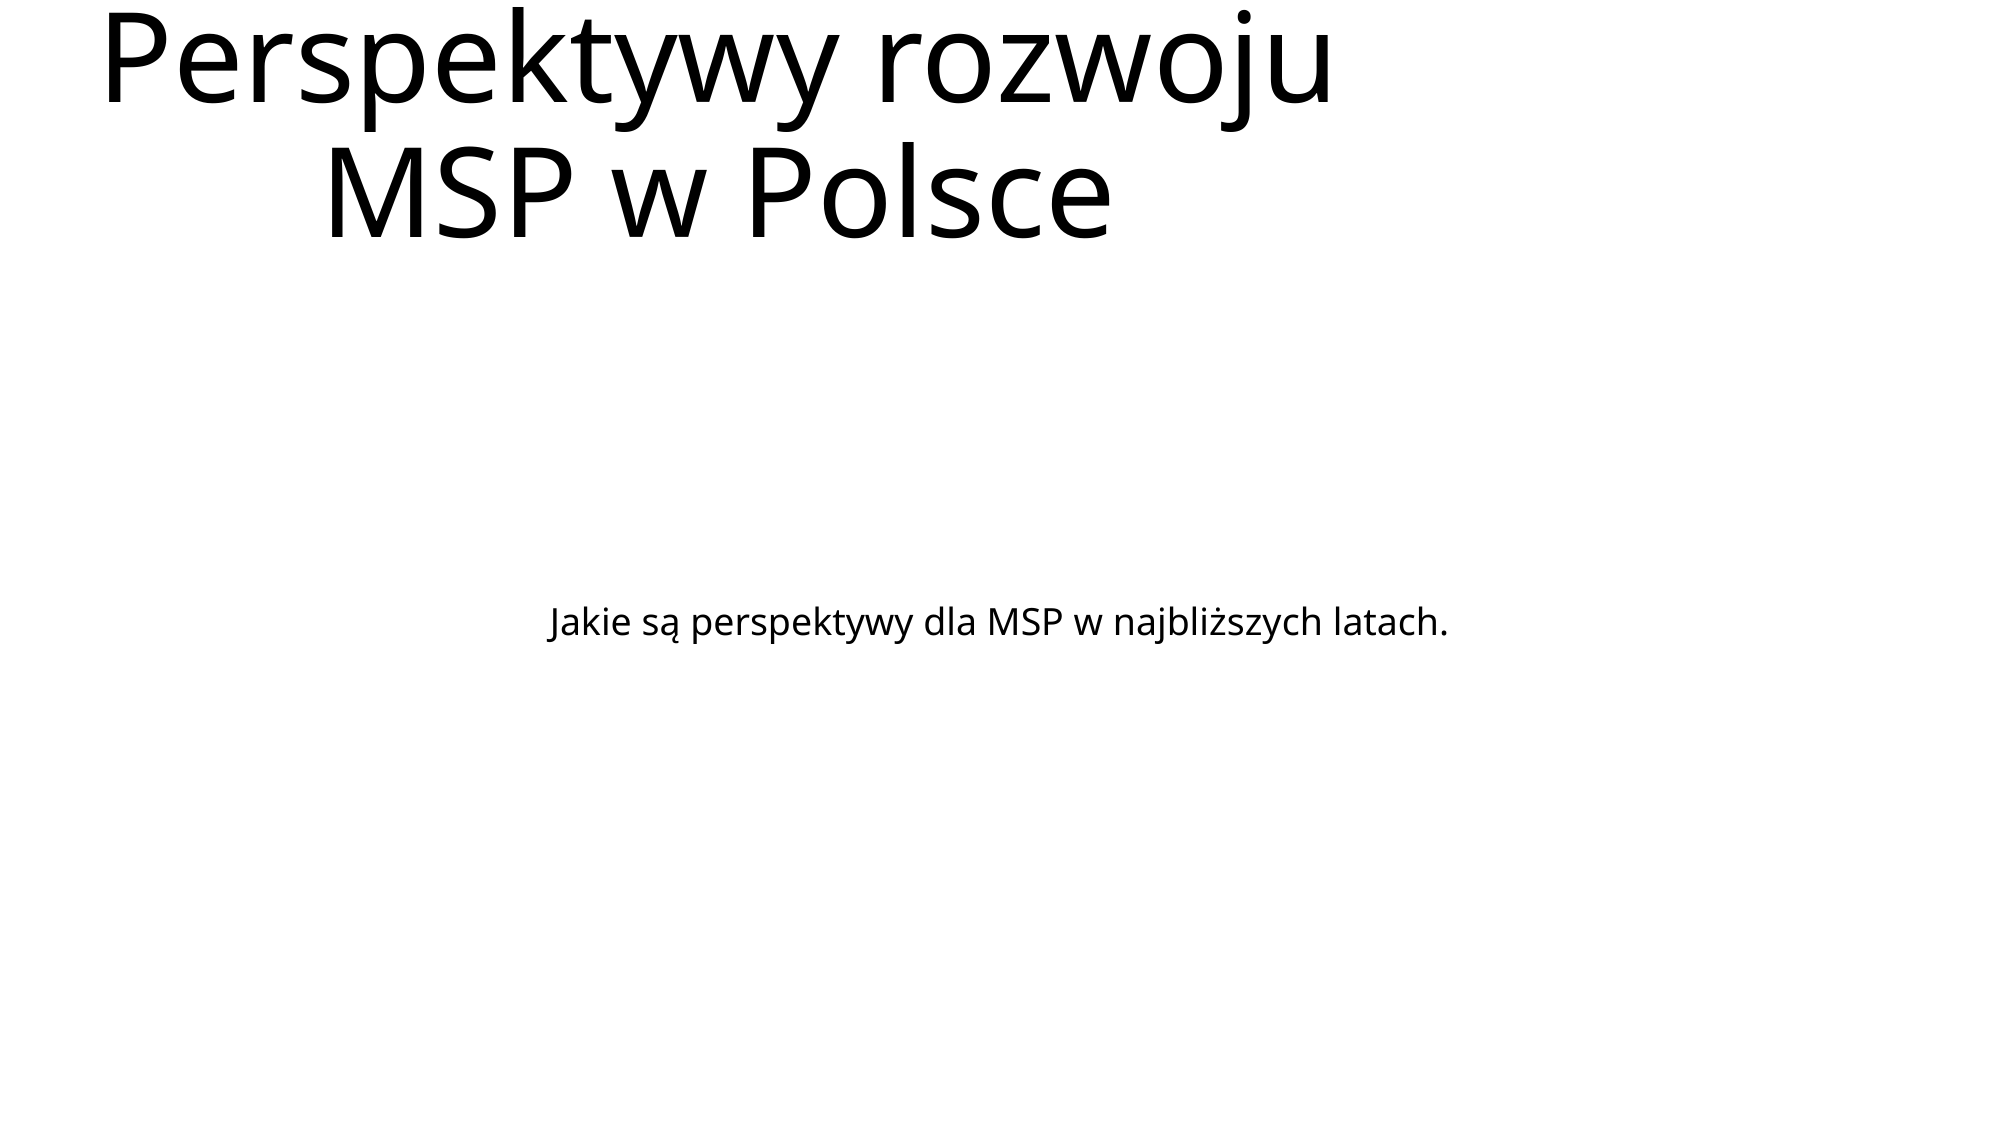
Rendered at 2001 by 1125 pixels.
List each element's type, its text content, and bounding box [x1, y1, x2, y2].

subtitle Jakie są perspektywy dla MSP w najbliższych latach. [249, 590, 1750, 863]
title Perspektywy rozwoju MSP w Polsce [0, 0, 1437, 272]
